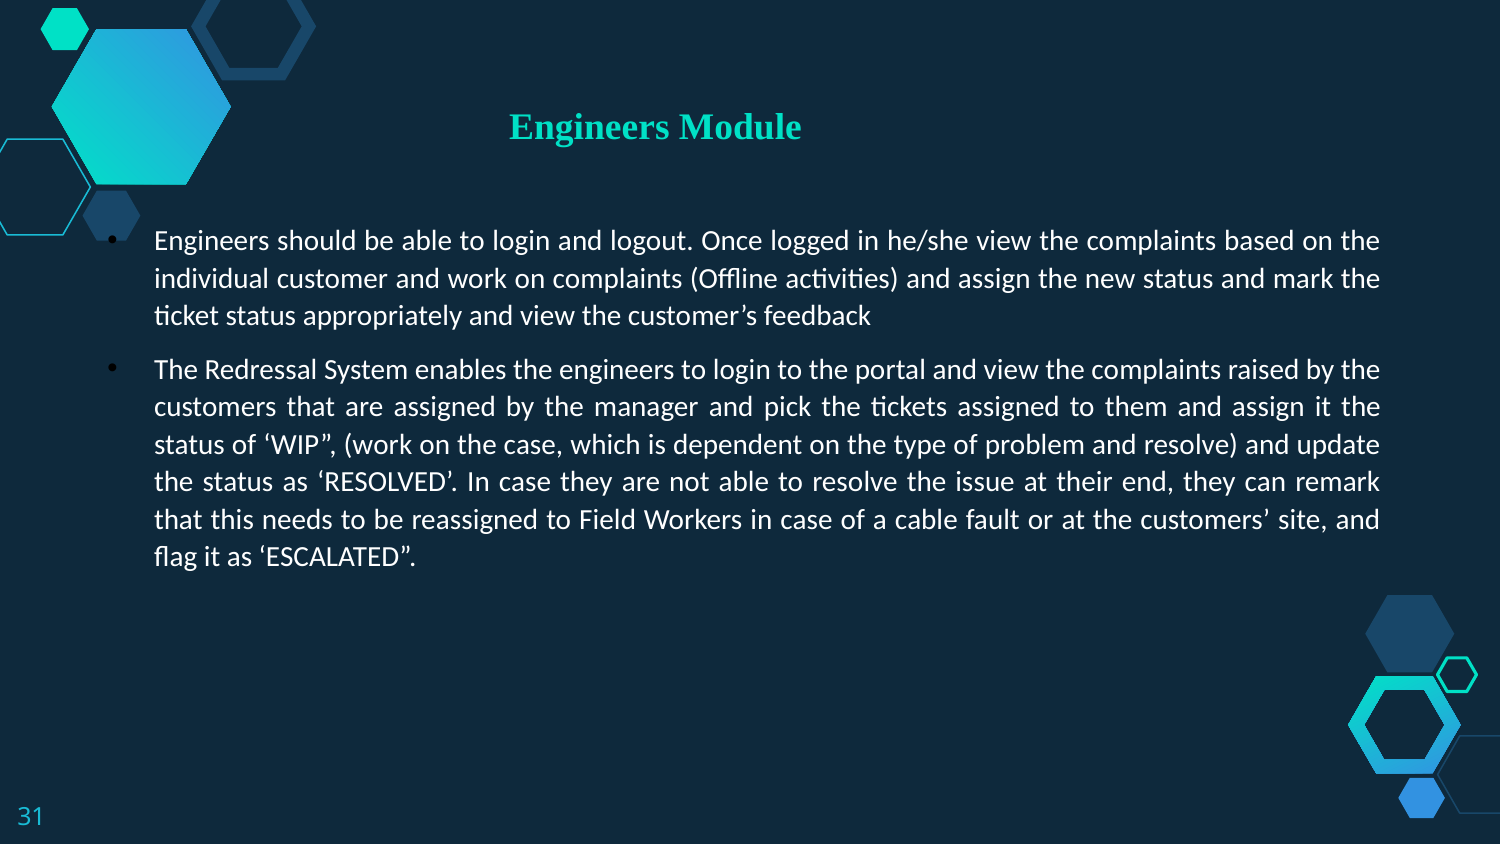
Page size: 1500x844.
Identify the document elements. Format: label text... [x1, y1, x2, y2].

slide_number 31 [2, 785, 93, 844]
text_box Engineers should be able to login and logout. Once logged in he/she view the complaints based on the individual customer and work on complaints (Offline activities) and assign the new status and mark the ticket status appropriately and view the customer’s feedback The Redressal System enables the engineers to login to the portal and view the complaints raised by the customers that are assigned by the manager and pick the tickets assigned to them and assign it the status of ‘WIP”, (work on the case, which is dependent on the type of problem and resolve) and update the status as ‘RESOLVED’. In case they are not able to resolve the issue at their end, they can remark that this needs to be reassigned to Field Workers in case of a cable fault or at the customers’ site, and flag it as ‘ESCALATED”. [92, 204, 1397, 749]
text_box Engineers Module [494, 94, 1370, 200]
